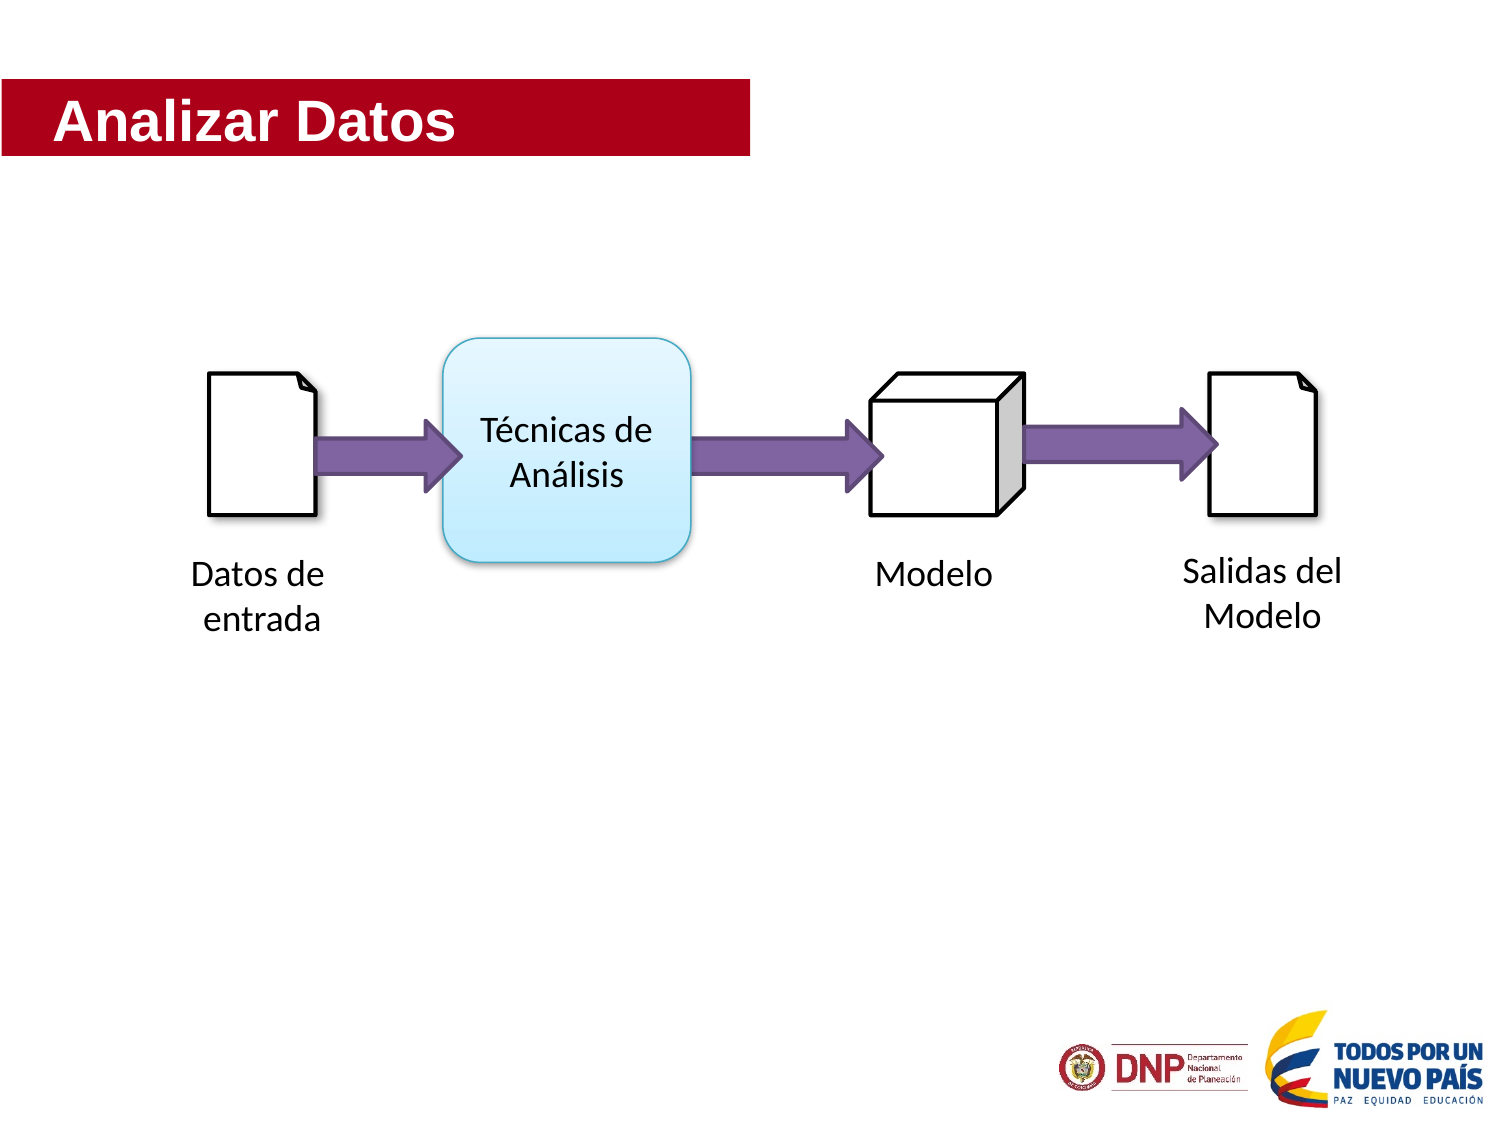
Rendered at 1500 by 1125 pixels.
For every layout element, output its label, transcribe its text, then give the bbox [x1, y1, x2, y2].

text_box Datos de entrada [176, 541, 349, 647]
text_box [696, 418, 885, 494]
text_box Técnicas de Análisis [442, 337, 692, 564]
picture [1, 79, 751, 156]
text_box [313, 418, 464, 494]
picture [1059, 999, 1495, 1124]
text_box [1022, 406, 1219, 482]
text_box Salidas del Modelo [1167, 538, 1358, 644]
text_box Modelo [859, 541, 1009, 602]
text_box [868, 371, 1027, 518]
text_box [207, 371, 318, 518]
text_box [1207, 371, 1318, 518]
